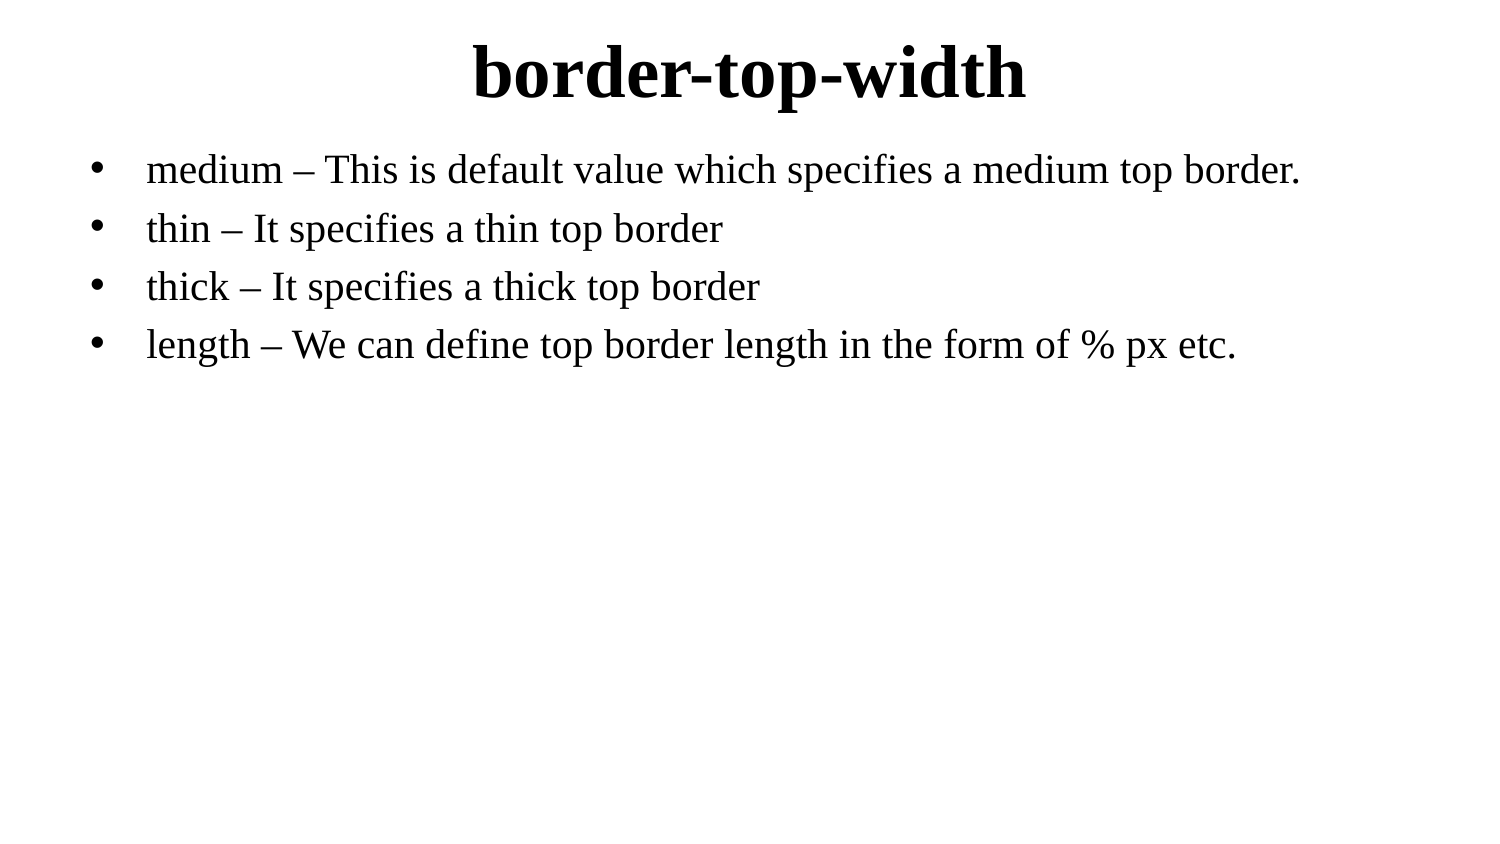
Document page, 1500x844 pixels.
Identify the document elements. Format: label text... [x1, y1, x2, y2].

list medium – This is default value which specifies a medium top border. thin – It specifies a thin top border thick – It specifies a thick top border length – We can define top border length in the form of % px etc. [75, 134, 1425, 692]
title border-top-width [75, 0, 1425, 134]
